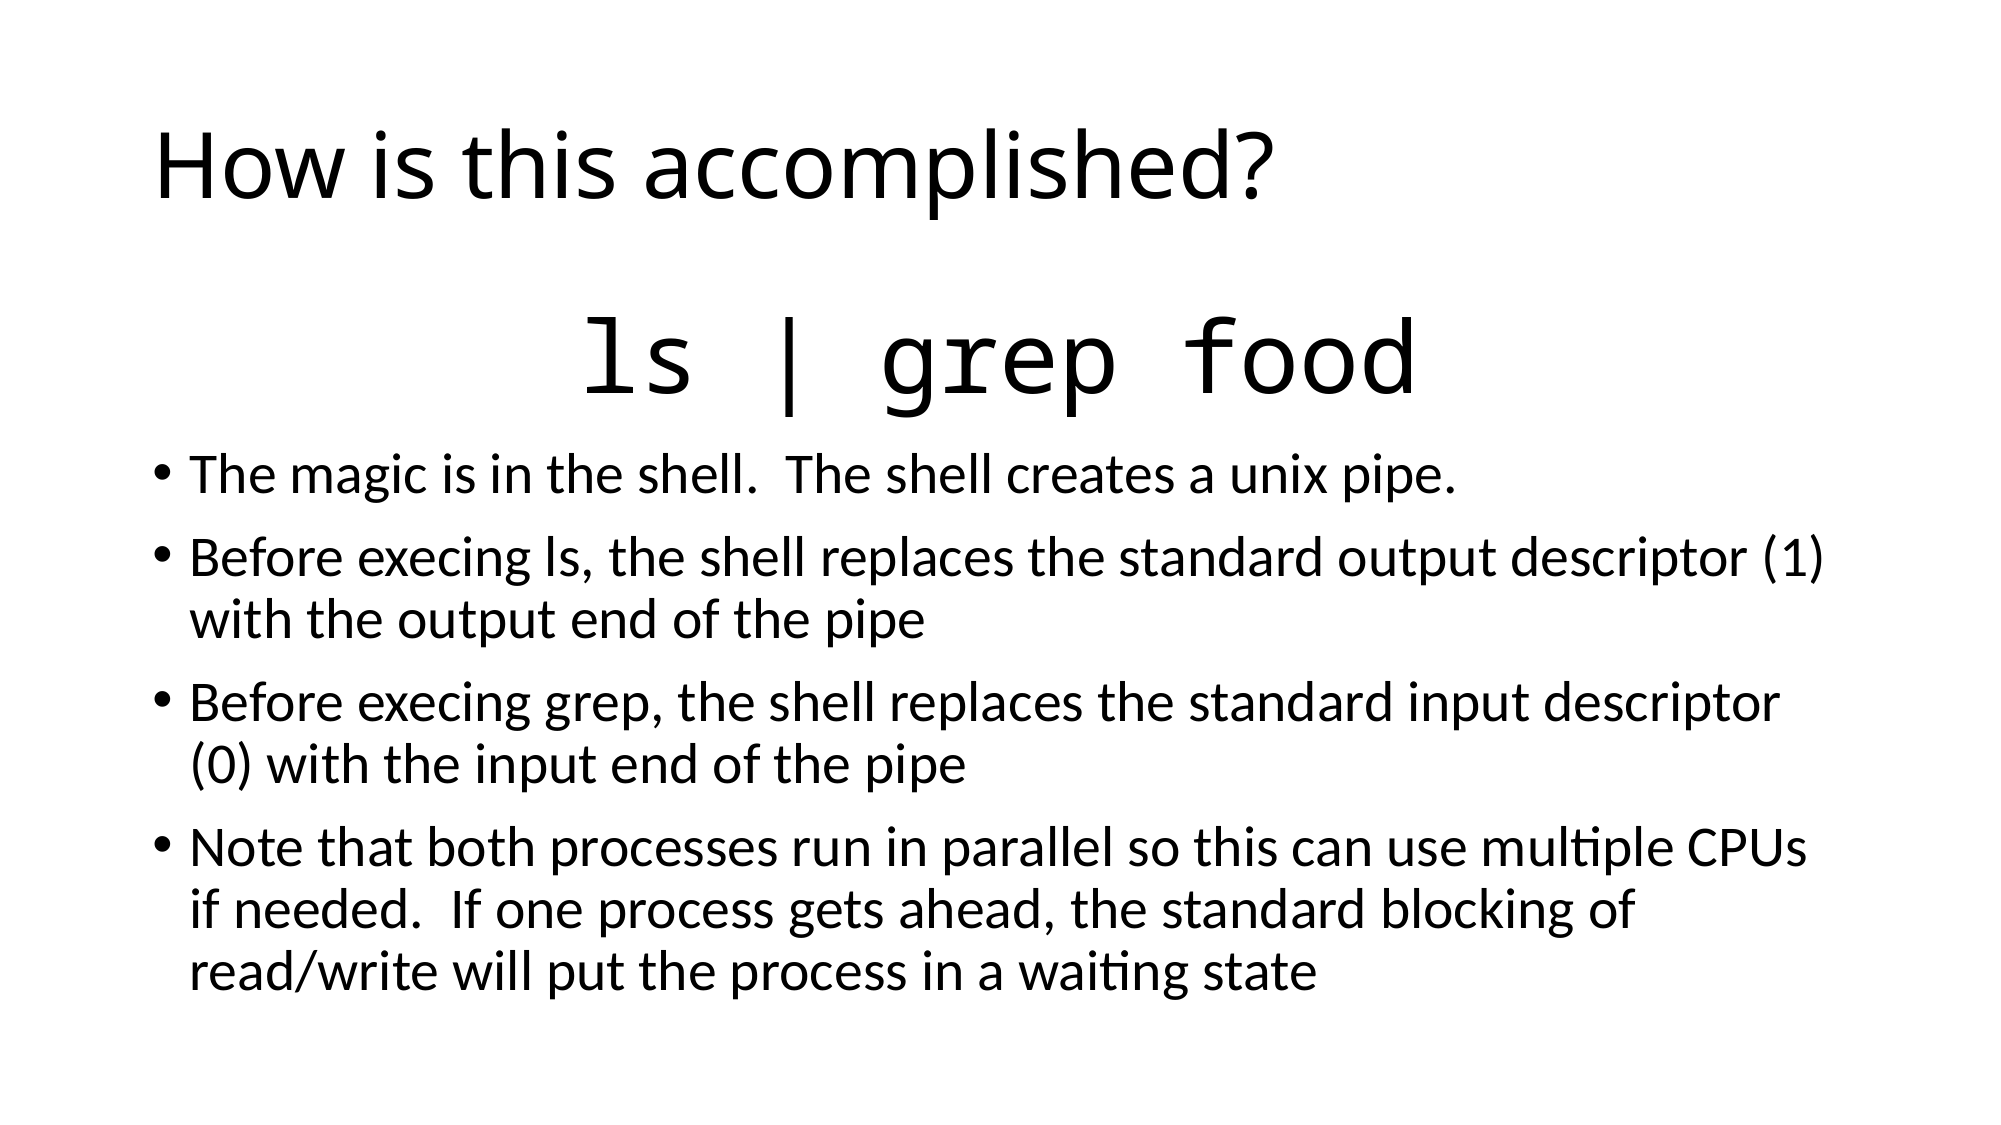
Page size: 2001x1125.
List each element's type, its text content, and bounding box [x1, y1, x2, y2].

title How is this accomplished? [137, 59, 1863, 278]
list The magic is in the shell. The shell creates a unix pipe. Before execing ls, the shell replaces the standard output descriptor (1) with the output end of the pipe Before execing grep, the shell replaces the standard input descriptor (0) with the input end of the pipe Note that both processes run in parallel so this can use multiple CPUs if needed. If one process gets ahead, the standard blocking of read/write will put the process in a waiting state [137, 436, 1863, 1014]
text_box ls | grep food [137, 299, 1863, 427]
